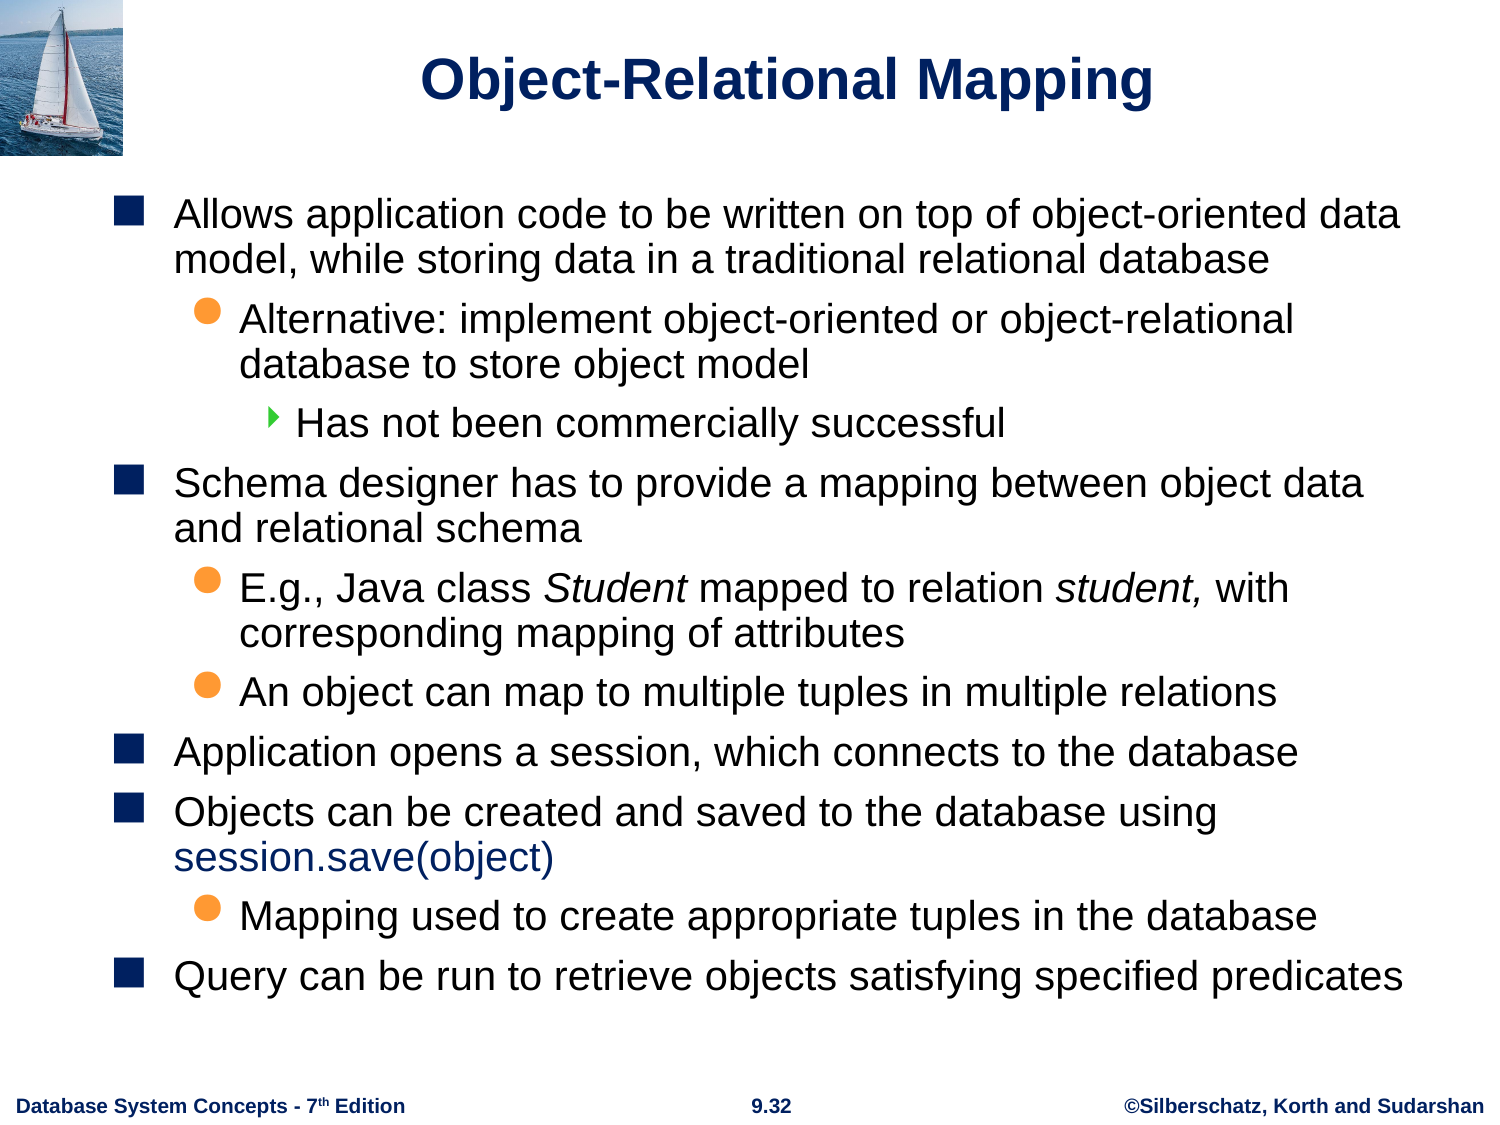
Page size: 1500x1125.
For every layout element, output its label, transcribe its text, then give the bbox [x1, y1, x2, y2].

title Object-Relational Mapping [125, 18, 1452, 120]
list Allows application code to be written on top of object-oriented data model, while storing data in a traditional relational database Alternative: implement object-oriented or object-relational database to store object model Has not been commercially successful Schema designer has to provide a mapping between object data and relational schema E.g., Java class Student mapped to relation student, with corresponding mapping of attributes An object can map to multiple tuples in multiple relations Application opens a session, which connects to the database Objects can be created and saved to the database using session.save(object) Mapping used to create appropriate tuples in the database Query can be run to retrieve objects satisfying specified predicates [102, 185, 1428, 922]
picture [0, 0, 123, 156]
